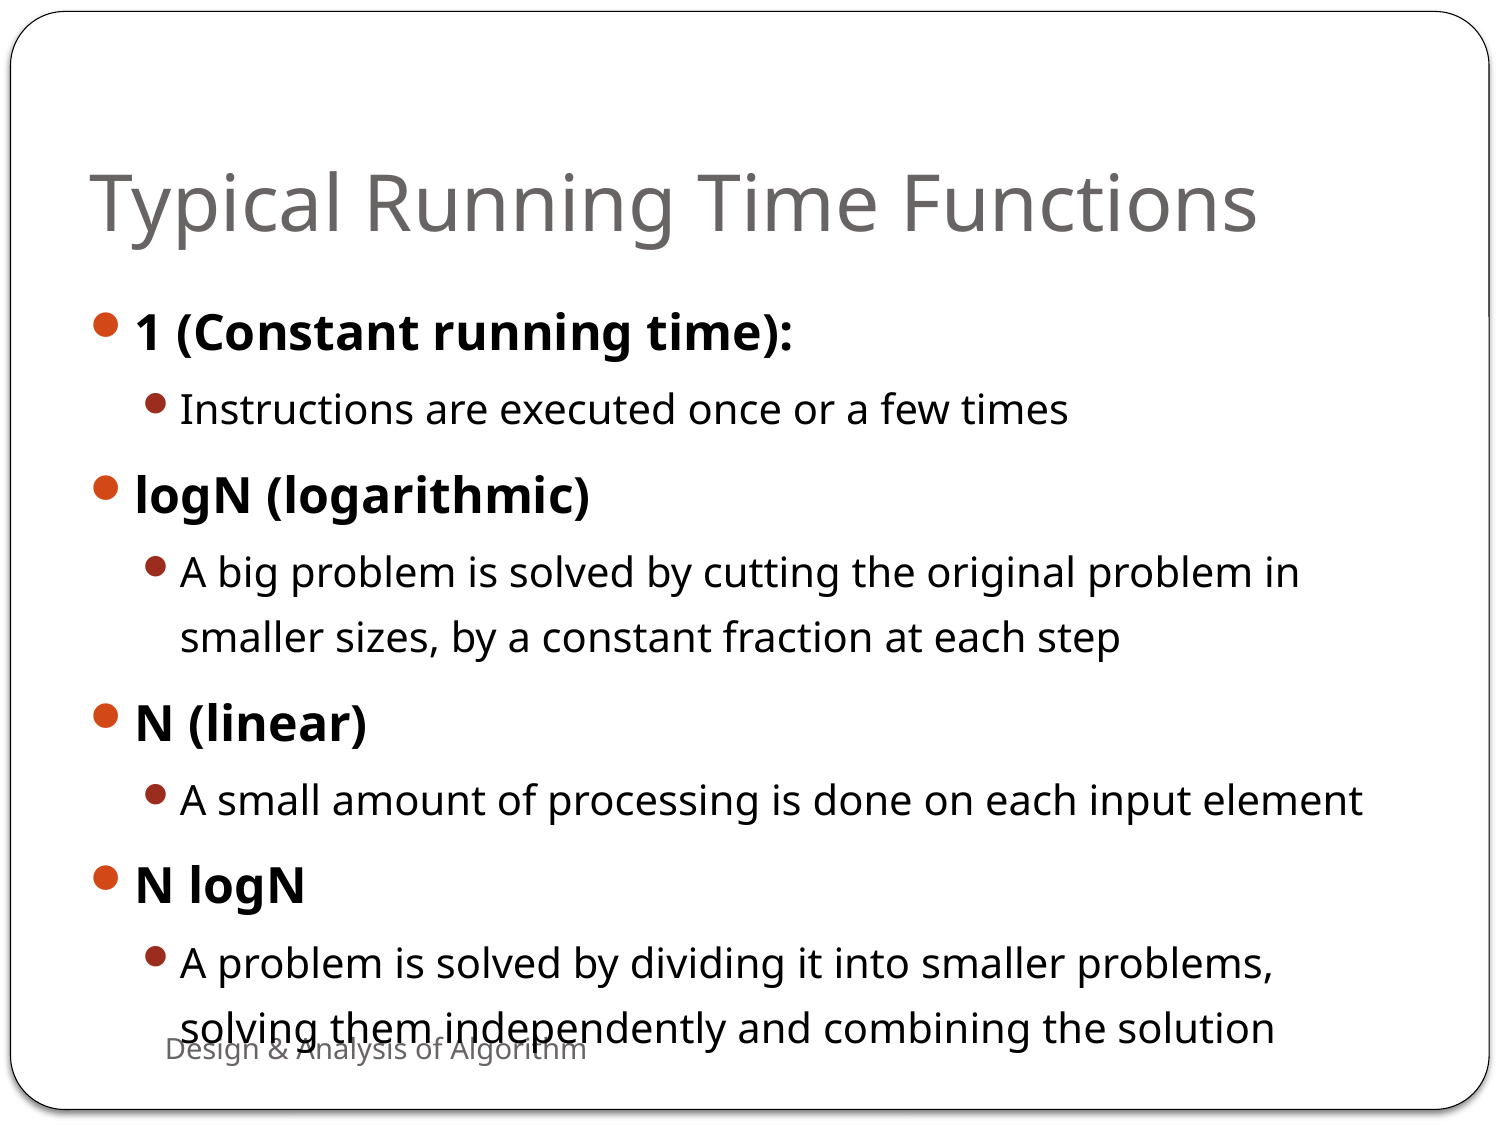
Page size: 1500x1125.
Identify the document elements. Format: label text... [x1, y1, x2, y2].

title Typical Running Time Functions [75, 75, 1425, 263]
list 1 (Constant running time): Instructions are executed once or a few times logN (logarithmic) A big problem is solved by cutting the original problem in smaller sizes, by a constant fraction at each step N (linear) A small amount of processing is done on each input element N logN A problem is solved by dividing it into smaller problems, solving them independently and combining the solution [75, 275, 1425, 995]
footer Design & Analysis of Algorithm [150, 1012, 800, 1088]
